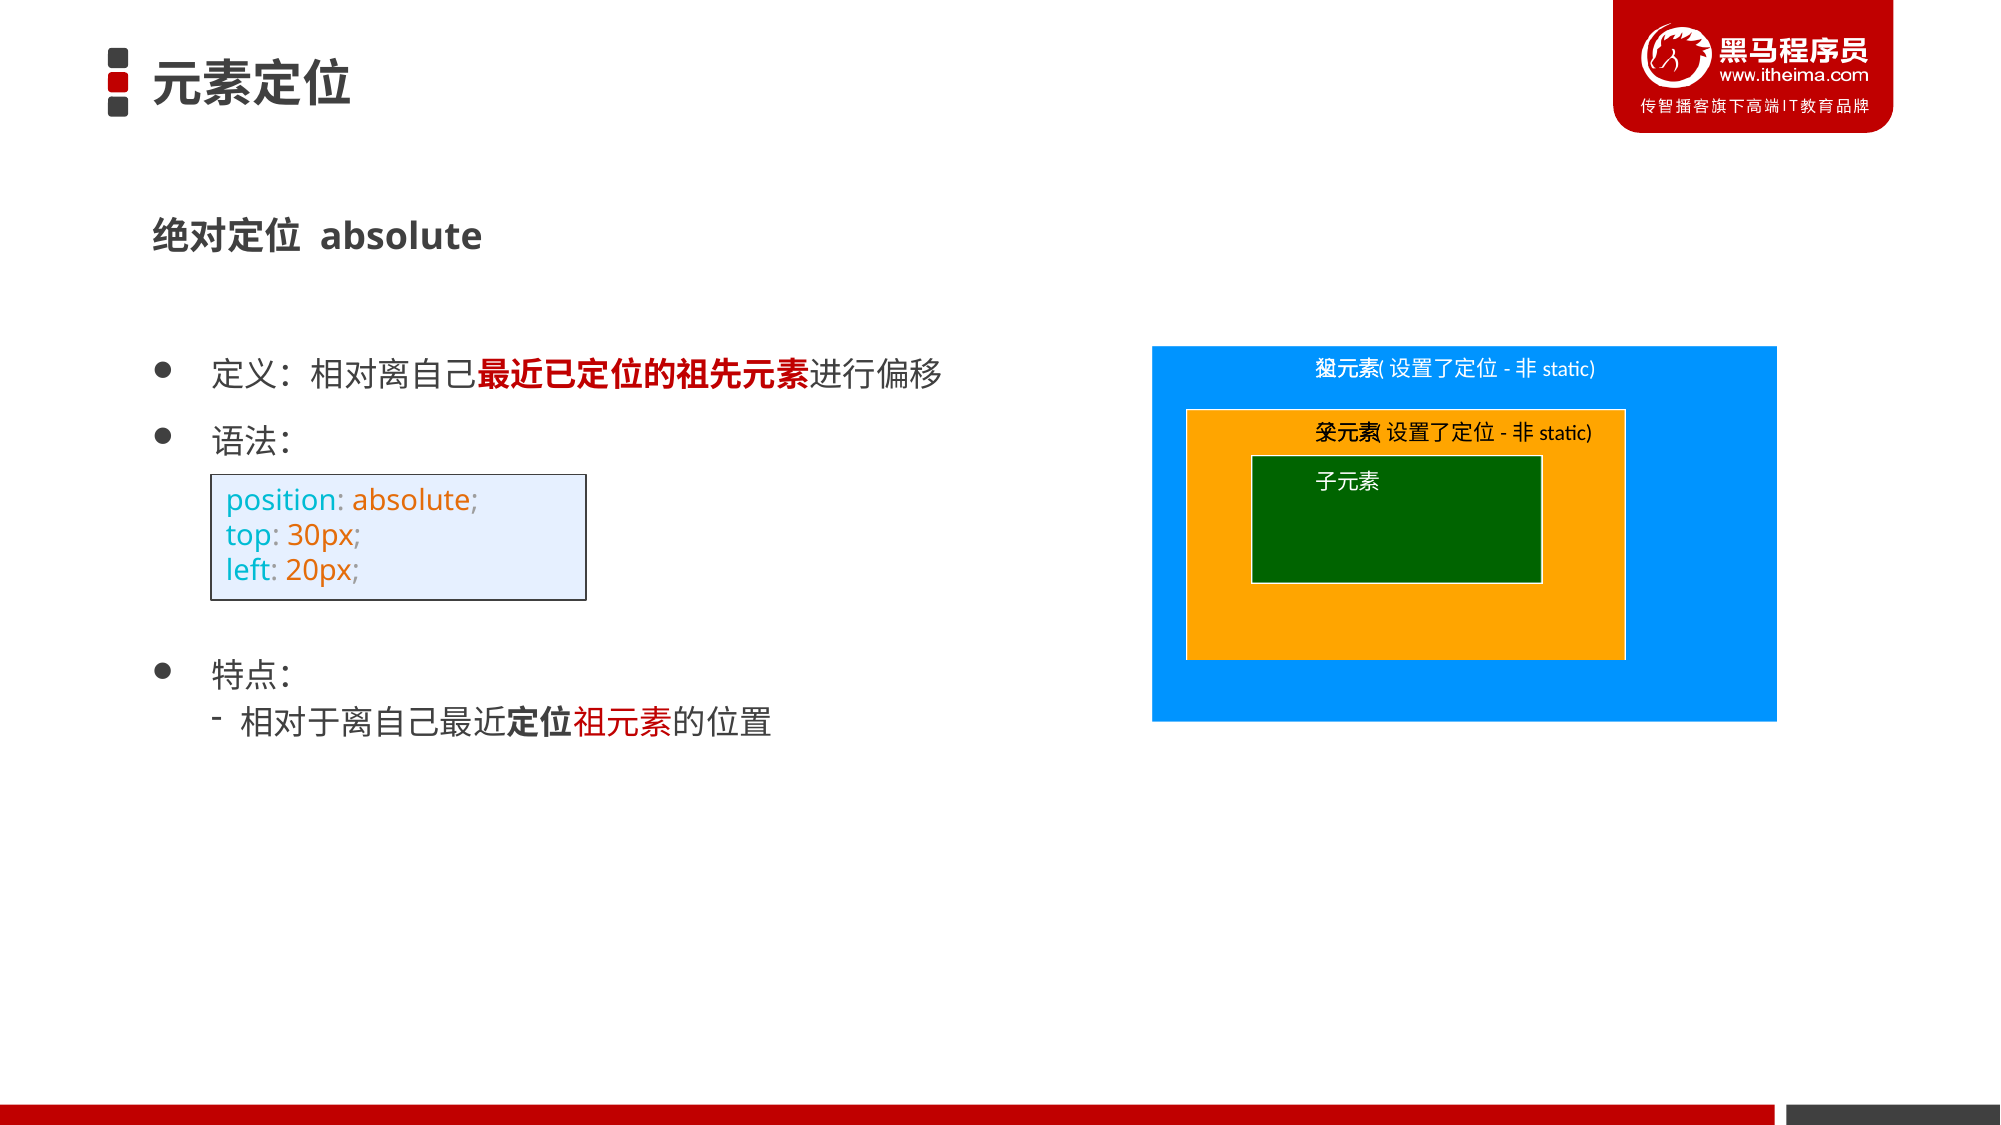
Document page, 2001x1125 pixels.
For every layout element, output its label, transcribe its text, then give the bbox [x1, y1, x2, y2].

list 绝对定位 absolute [137, 192, 646, 277]
picture [1616, 11, 1894, 125]
text_box 特点： 相对于离自己最近定位祖元素的位置 [137, 627, 1035, 907]
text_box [210, 474, 587, 601]
list 定义：相对离自己最近已定位的祖先元素进行偏移 语法： [137, 326, 1000, 475]
picture [1151, 345, 1778, 724]
title 元素定位 [137, 38, 1577, 124]
